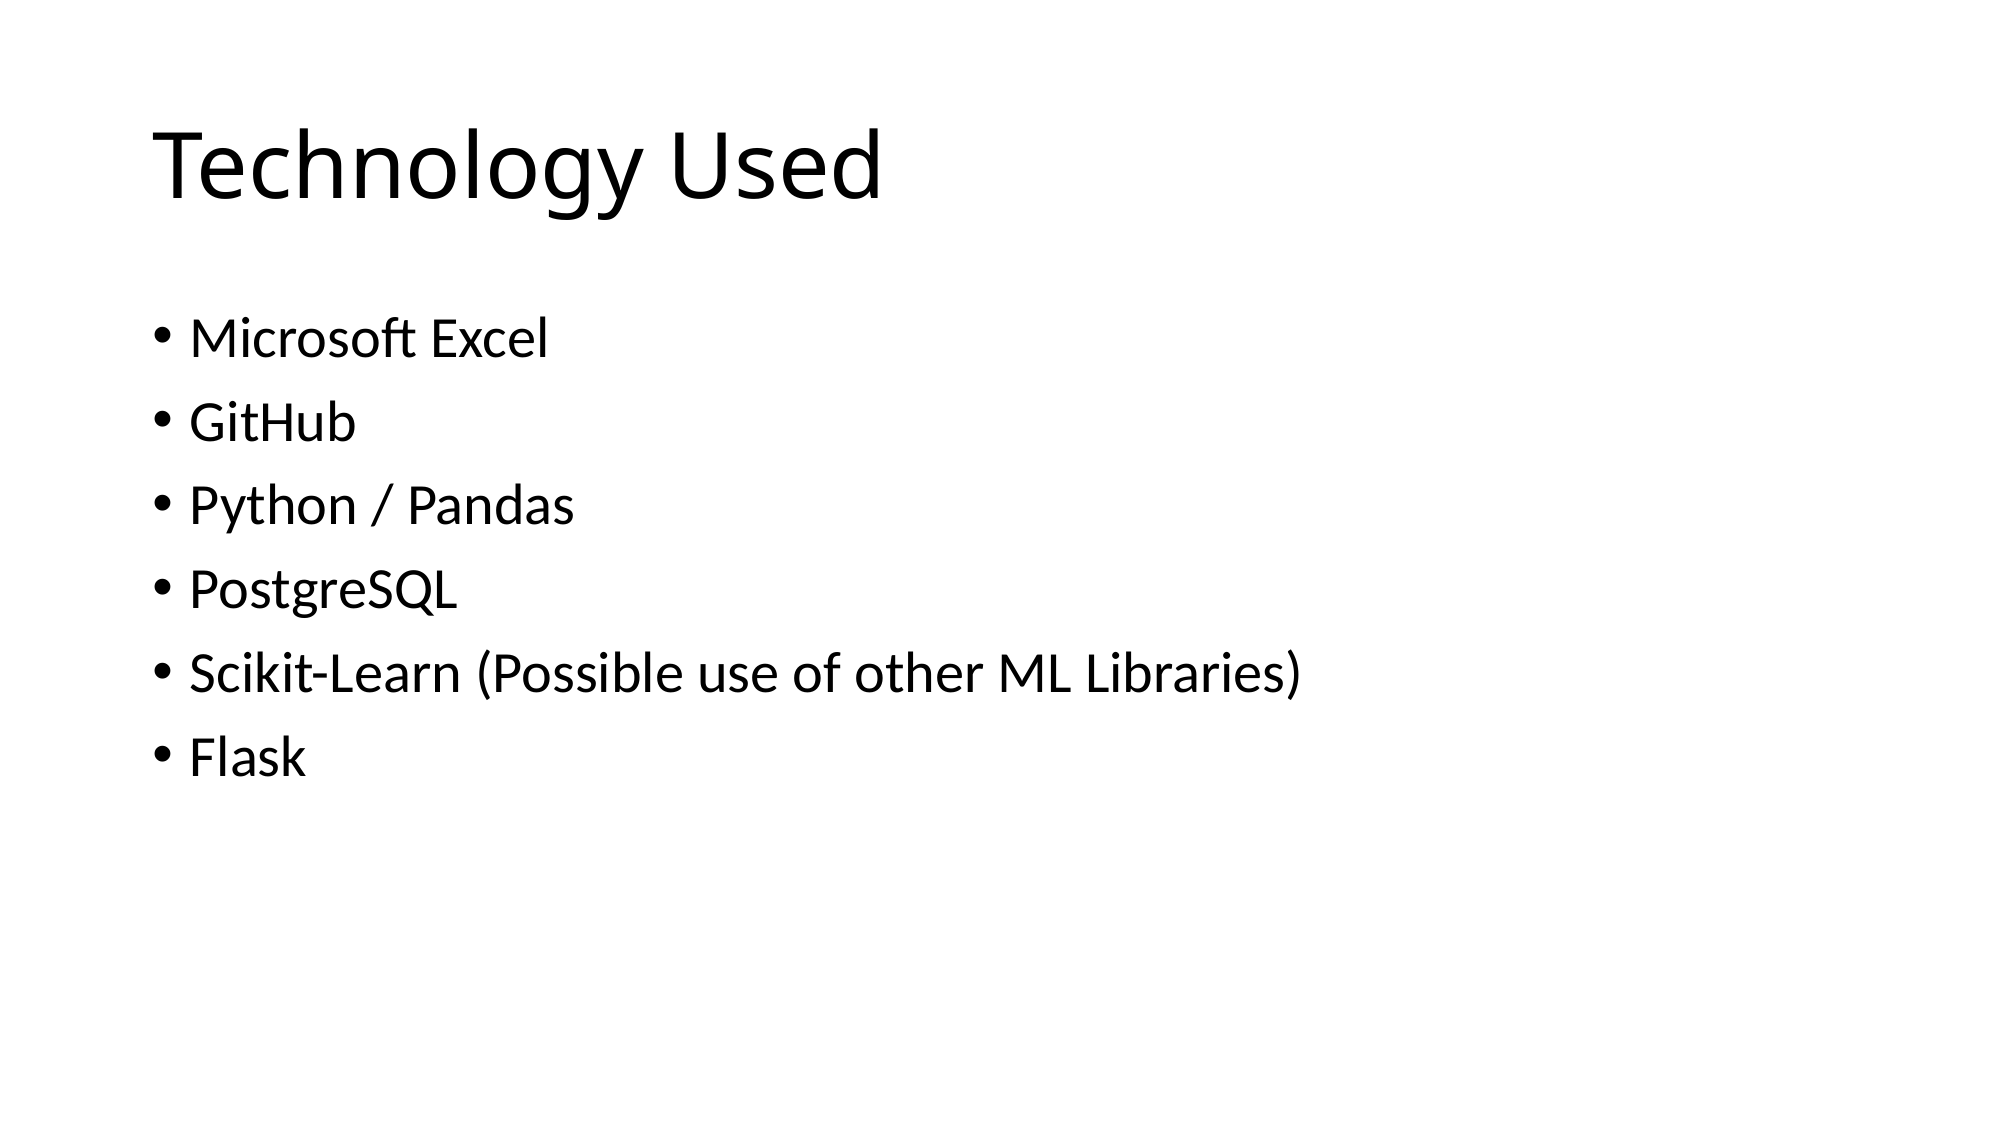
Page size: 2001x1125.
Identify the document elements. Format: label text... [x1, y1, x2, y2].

title Technology Used [137, 59, 1863, 278]
list Microsoft Excel GitHub Python / Pandas PostgreSQL Scikit-Learn (Possible use of other ML Libraries) Flask [137, 299, 1863, 1014]
